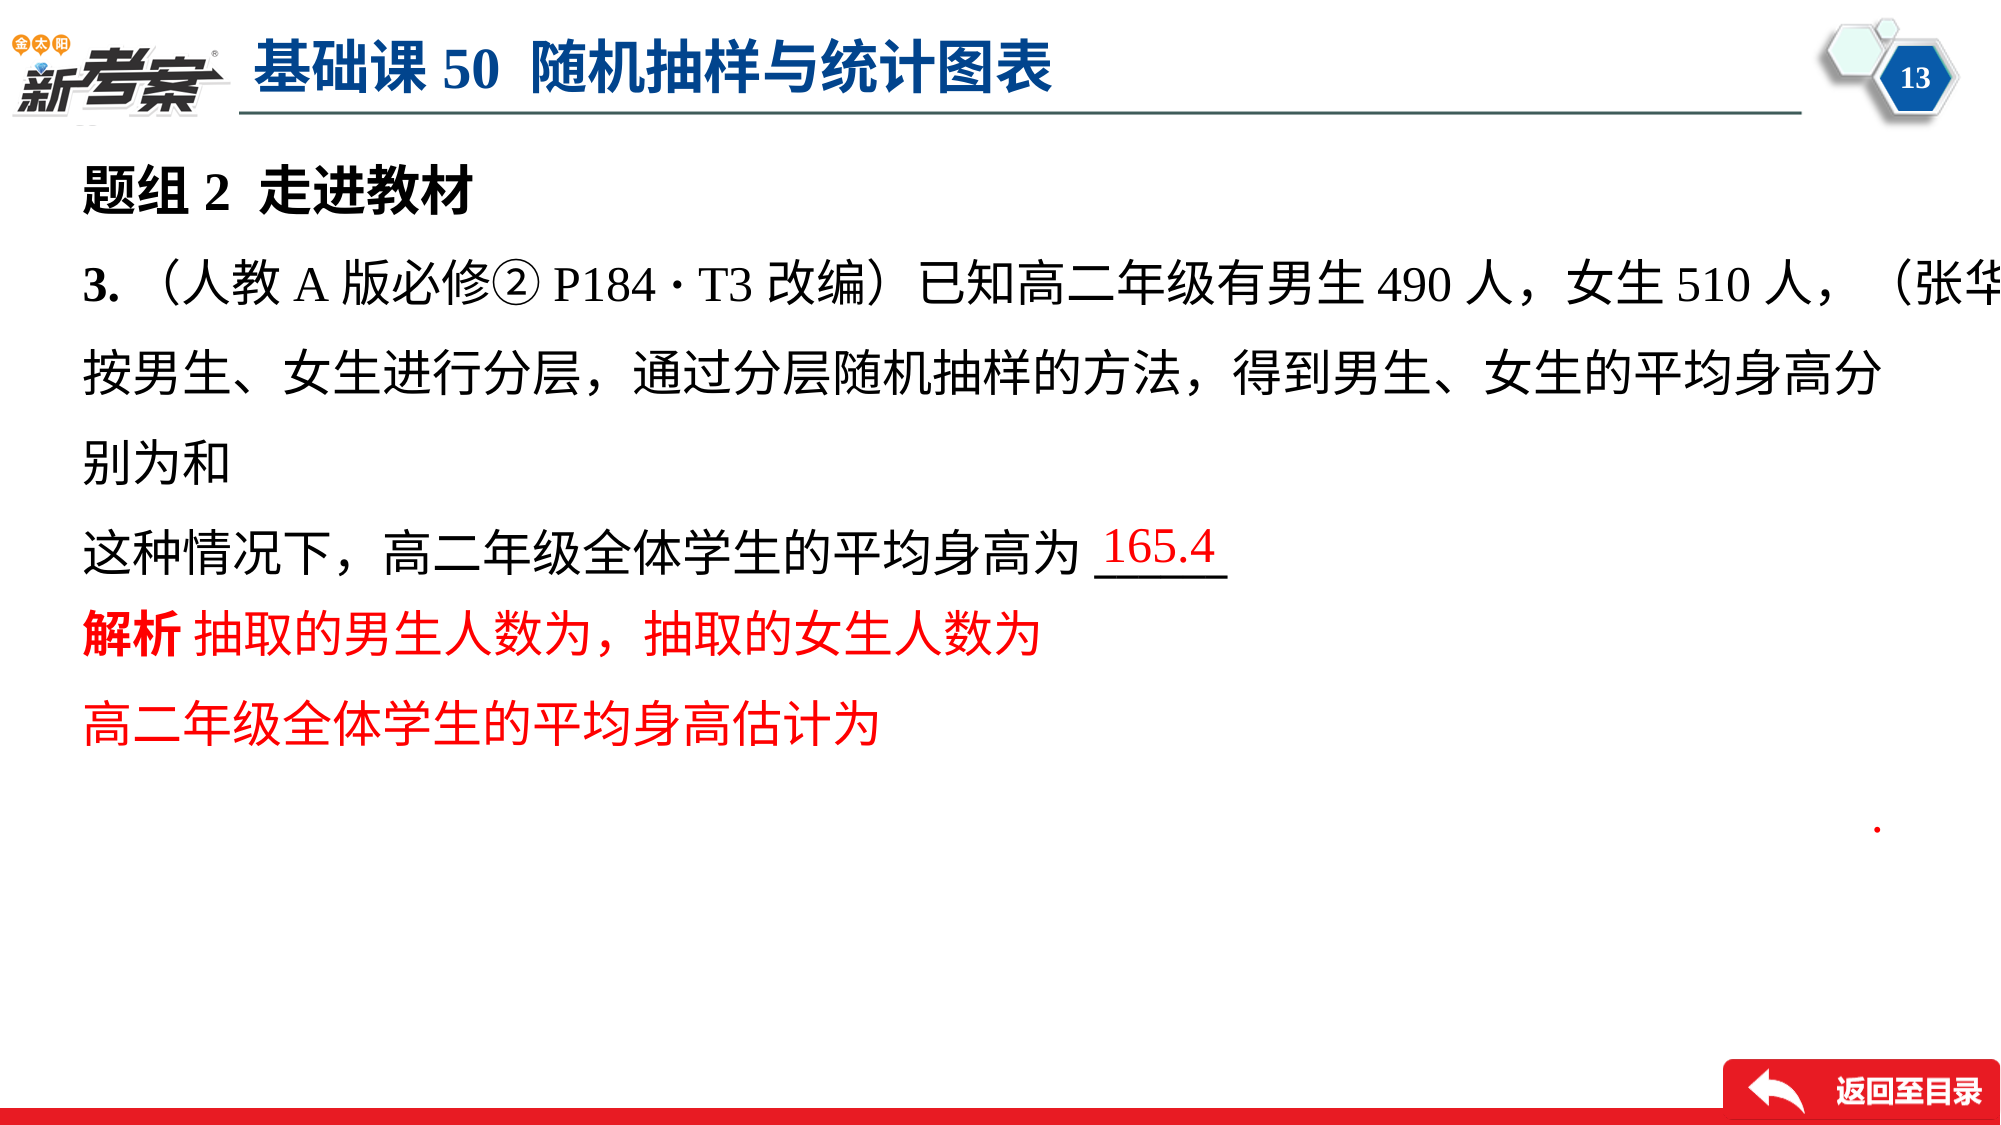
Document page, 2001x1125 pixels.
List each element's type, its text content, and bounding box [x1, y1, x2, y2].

picture [1994, 270, 2000, 279]
text_box 题组2 走进教材 [82, 124, 1917, 280]
text_box 165.4 [1084, 484, 1234, 564]
picture [0, 0, 2001, 1125]
